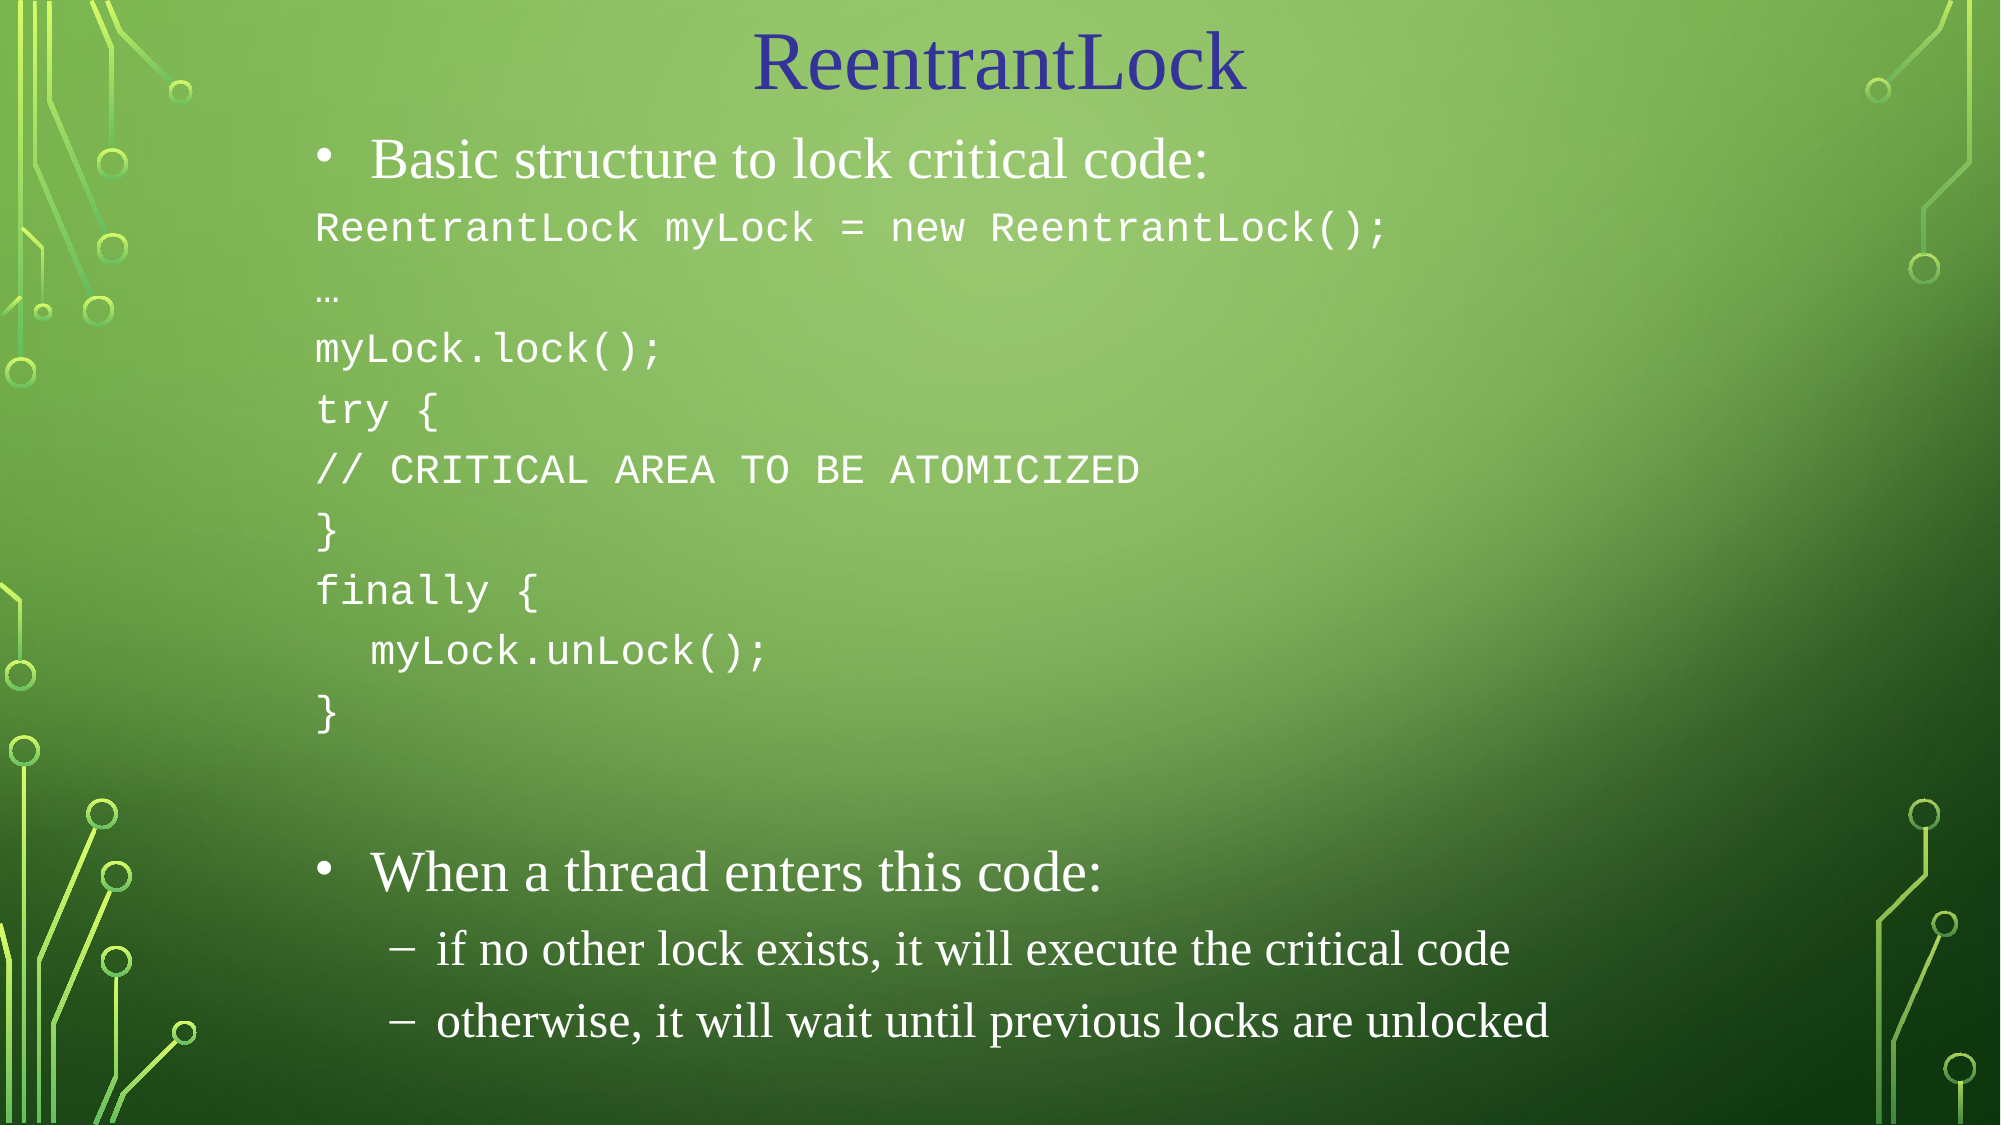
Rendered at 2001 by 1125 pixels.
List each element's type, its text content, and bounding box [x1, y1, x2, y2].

text_box ReentrantLock [300, 0, 1700, 112]
text_box Basic structure to lock critical code: ReentrantLock myLock = new ReentrantLock(); … myLock.lock(); try { // CRITICAL AREA TO BE ATOMICIZED } finally { myLock.unLock(); } When a thread enters this code: if no other lock exists, it will execute the critical code otherwise, it will wait until previous locks are unlocked [300, 112, 1700, 1088]
